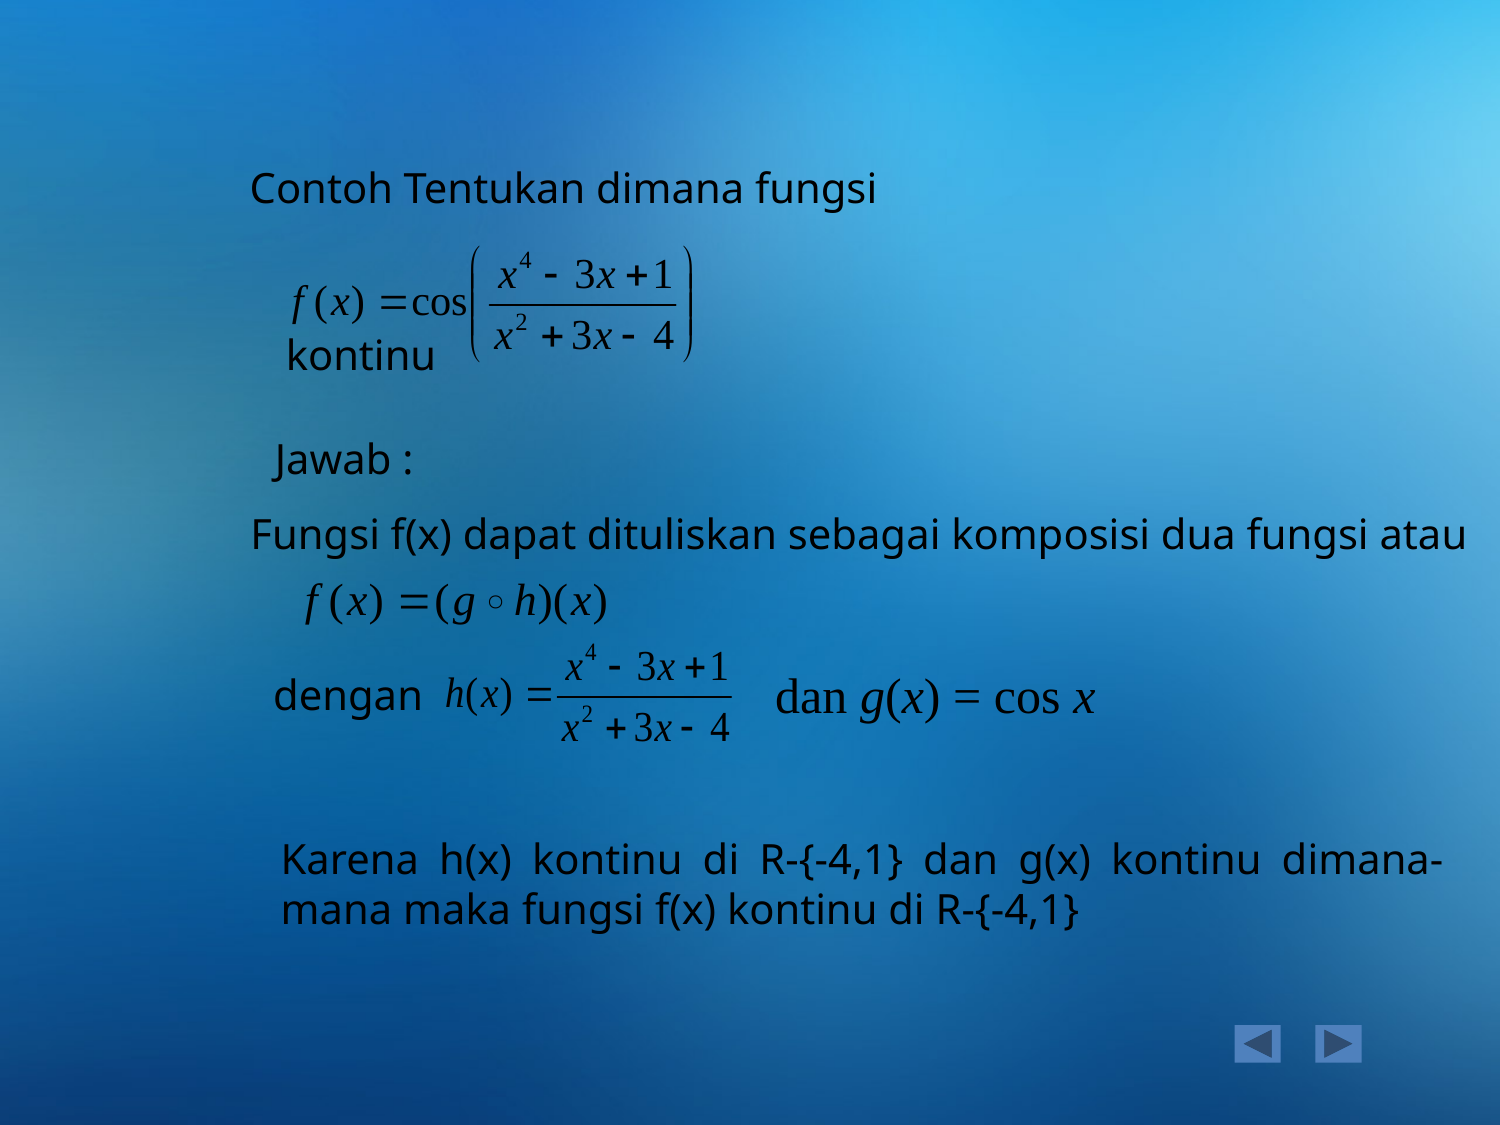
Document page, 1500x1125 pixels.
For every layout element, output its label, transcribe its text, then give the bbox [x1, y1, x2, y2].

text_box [438, 632, 739, 751]
text_box [1315, 1025, 1362, 1063]
text_box Fungsi f(x) dapat dituliskan sebagai komposisi dua fungsi atau [235, 500, 1483, 566]
text_box Karena h(x) kontinu di R-{-4,1} dan g(x) kontinu dimana-mana maka fungsi f(x) kontinu di R-{-4,1} [265, 825, 1459, 941]
text_box Jawab : [260, 425, 440, 491]
picture [0, 0, 1500, 1125]
text_box dengan [258, 661, 433, 727]
text_box Contoh Tentukan dimana fungsi [234, 154, 904, 220]
text_box kontinu [271, 321, 452, 387]
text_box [289, 573, 615, 635]
text_box [1234, 1025, 1281, 1063]
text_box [277, 236, 705, 373]
text_box dan g(x) = cos x [750, 655, 1111, 731]
